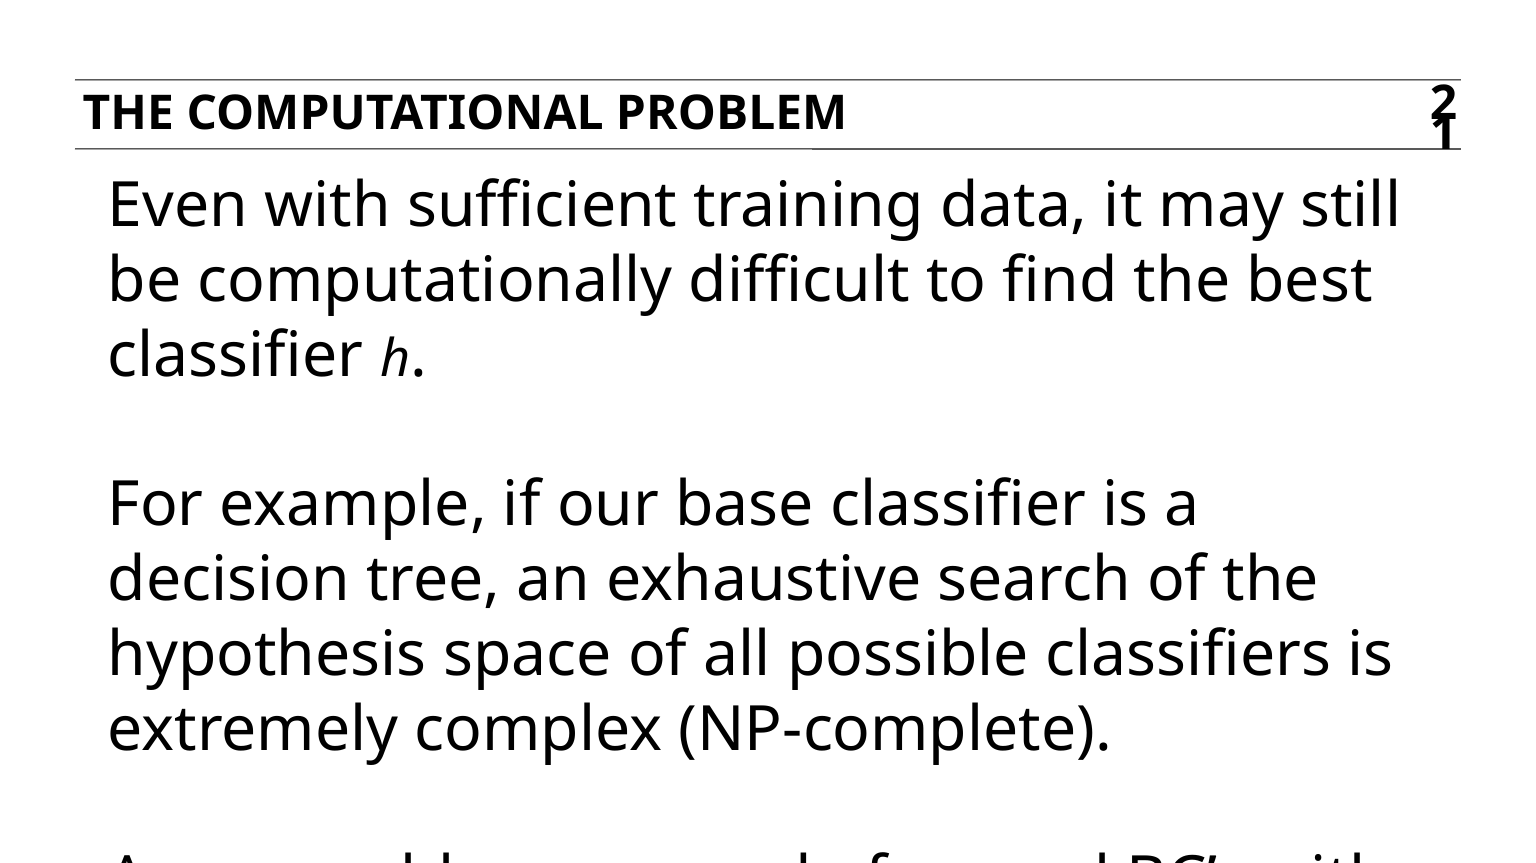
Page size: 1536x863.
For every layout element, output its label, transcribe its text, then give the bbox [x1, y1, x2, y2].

text_box Even with sufficient training data, it may still be computationally difficult to find the best classifier h. For example, if our base classifier is a decision tree, an exhaustive search of the hypothesis space of all possible classifiers is extremely complex (NP-complete). An ensemble composed of several BC’s with different starting points can provide a better approximation to f than any individual BC. [92, 156, 1468, 863]
list The computational problem [67, 81, 1118, 132]
slide_number 21 [1419, 86, 1461, 138]
